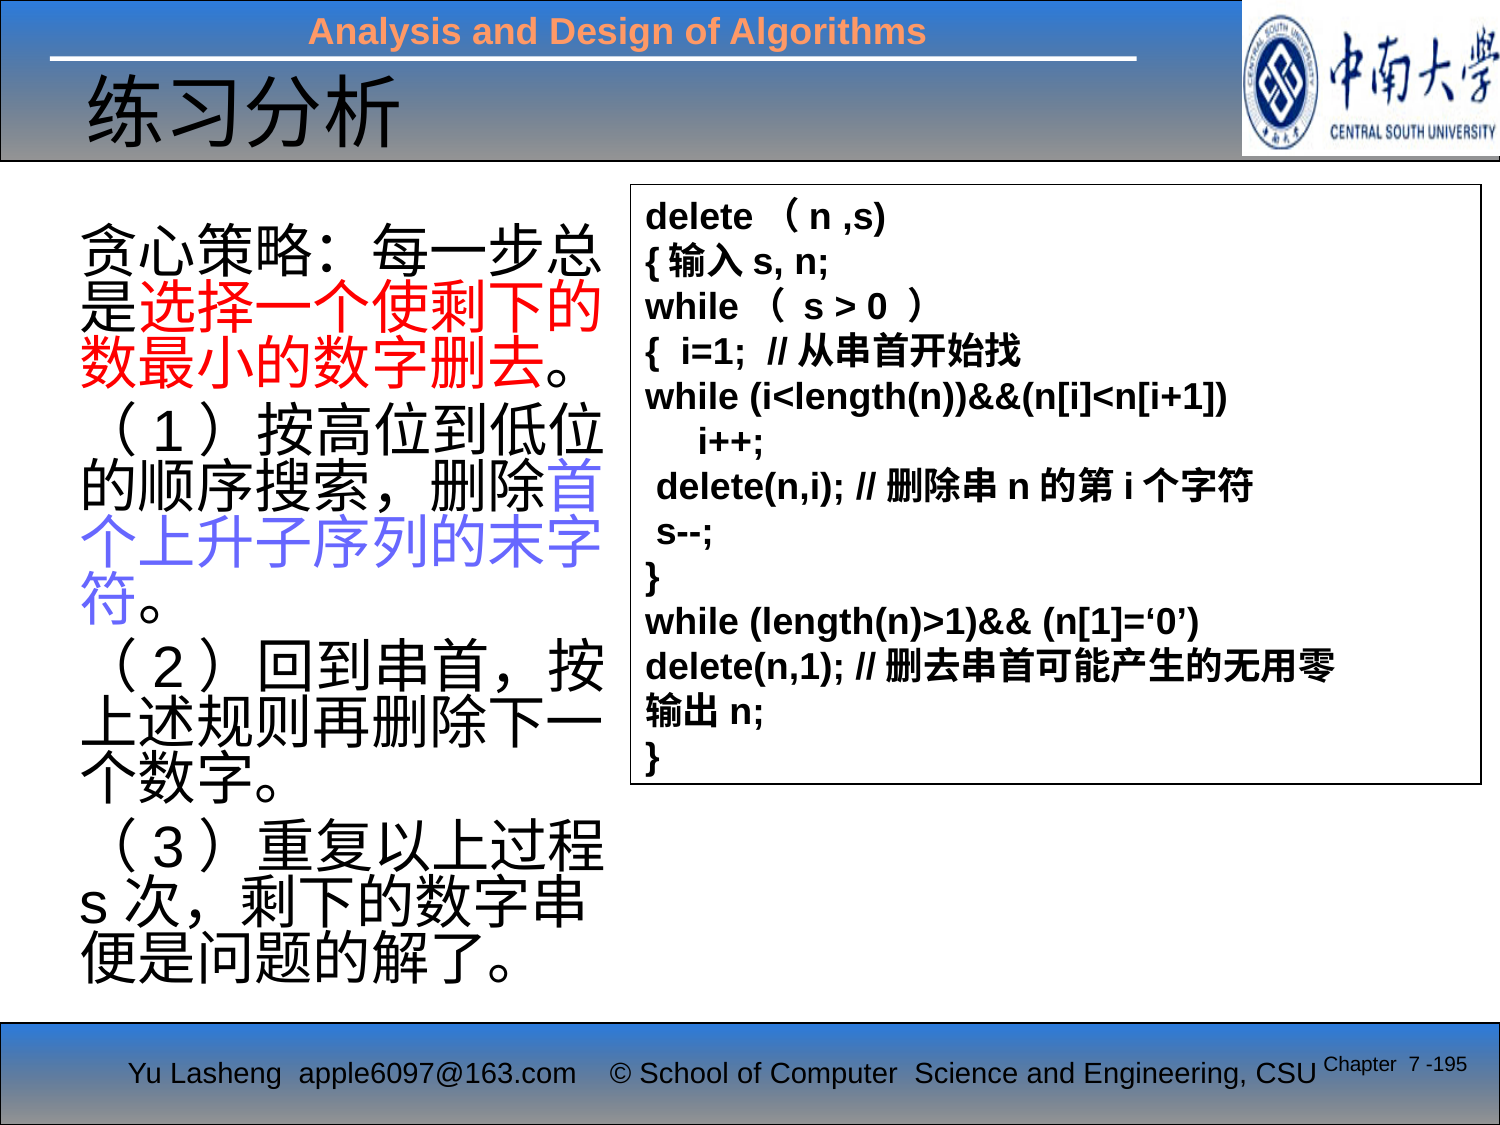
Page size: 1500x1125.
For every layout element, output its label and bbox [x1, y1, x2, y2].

slide_number [1293, 1042, 1483, 1118]
title [70, 58, 1243, 162]
text_box [630, 184, 1481, 785]
picture [1242, 0, 1500, 156]
list [64, 219, 632, 1095]
